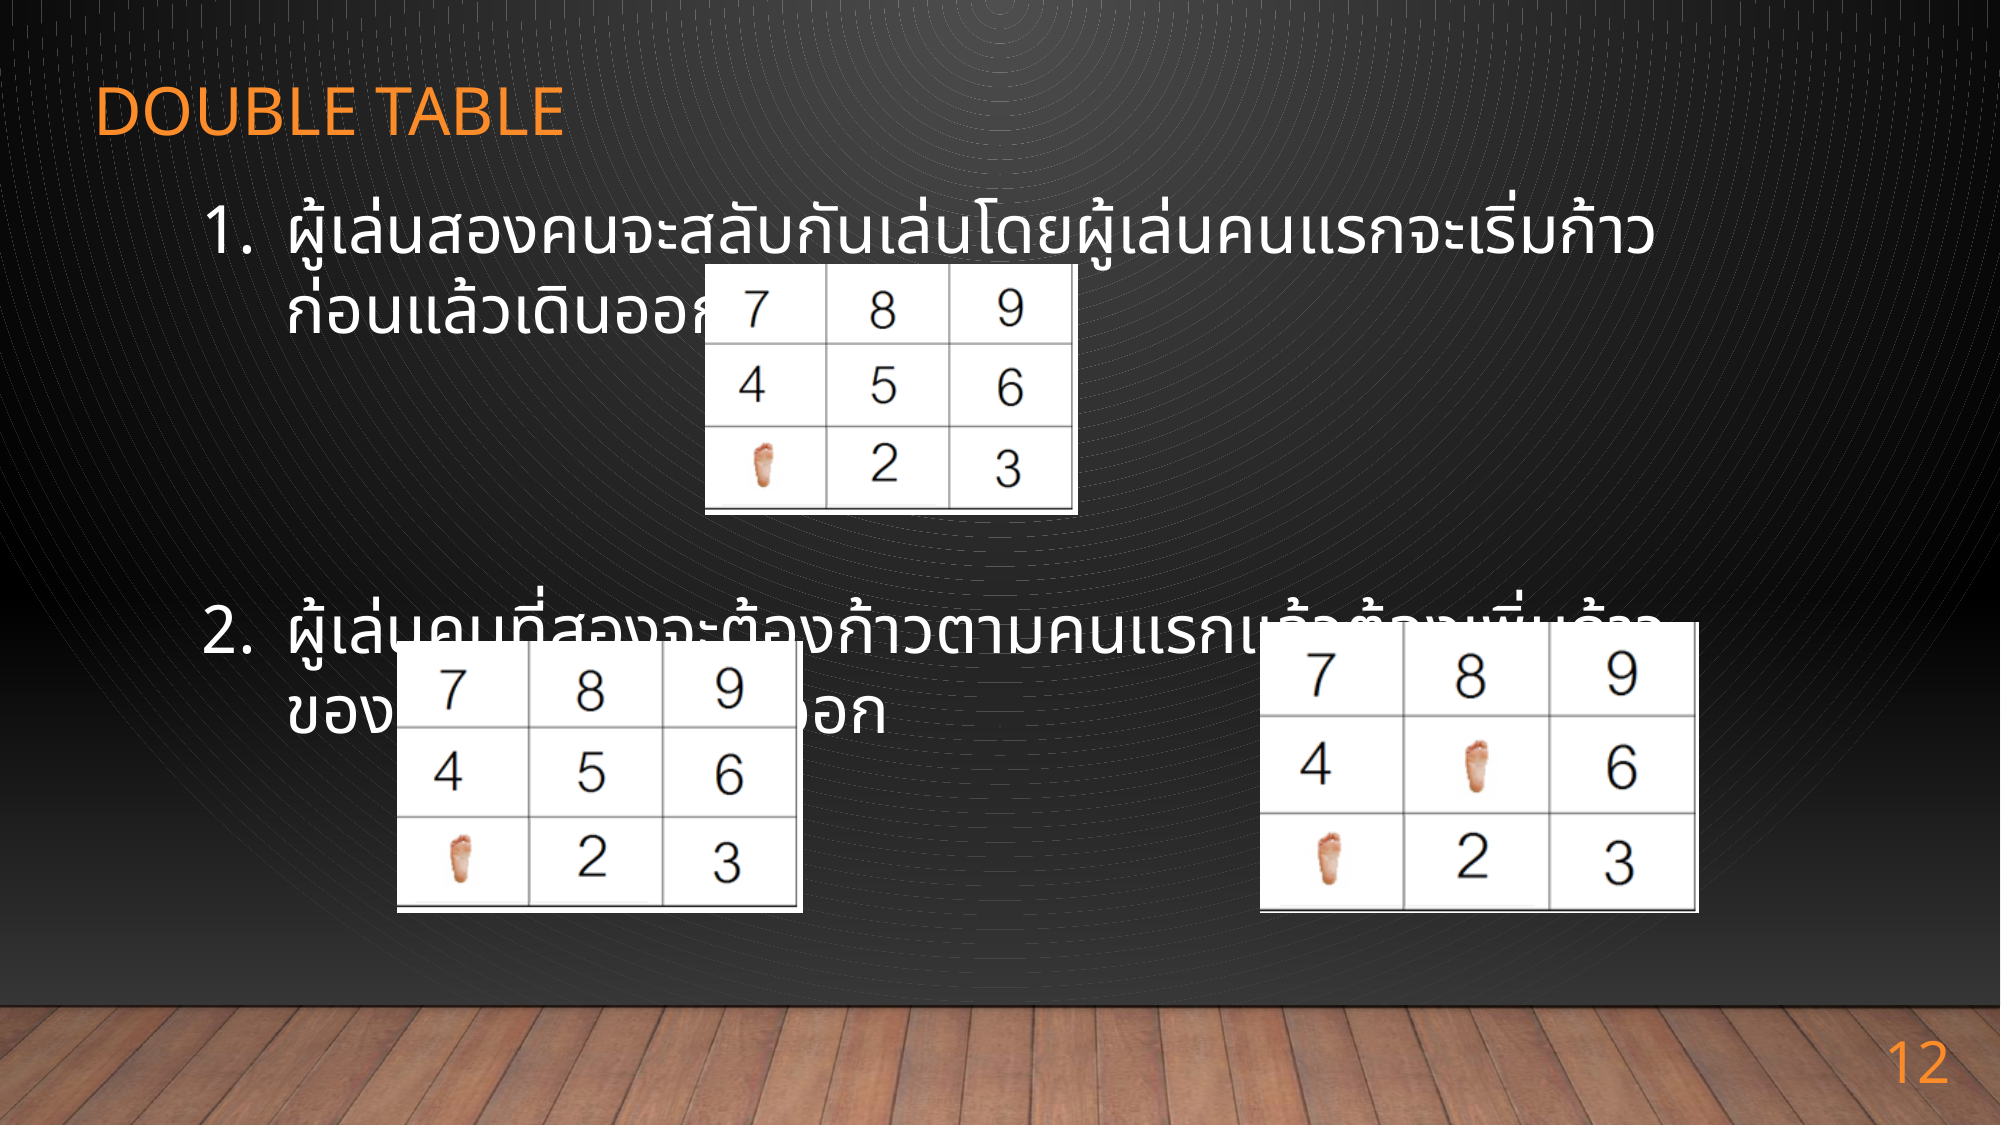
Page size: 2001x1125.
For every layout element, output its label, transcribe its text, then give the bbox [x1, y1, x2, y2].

picture [0, 1005, 2000, 1125]
picture [704, 264, 1079, 515]
picture [397, 640, 804, 914]
text_box ผู้เล่นสองคนจะสลับกันเล่นโดยผู้เล่นคนแรกจะเริ่มก้าวก่อนแล้วเดินออก ผู้เล่นคนที่สองจะต้องก้าวตามคนแรกแล้วต้องเพิ่มก้าวของตัวเองแล้วเดินออก [186, 179, 1699, 915]
slide_number 12 [1833, 1018, 1967, 1101]
title Double Table [78, 27, 1603, 200]
picture [1260, 622, 1699, 914]
